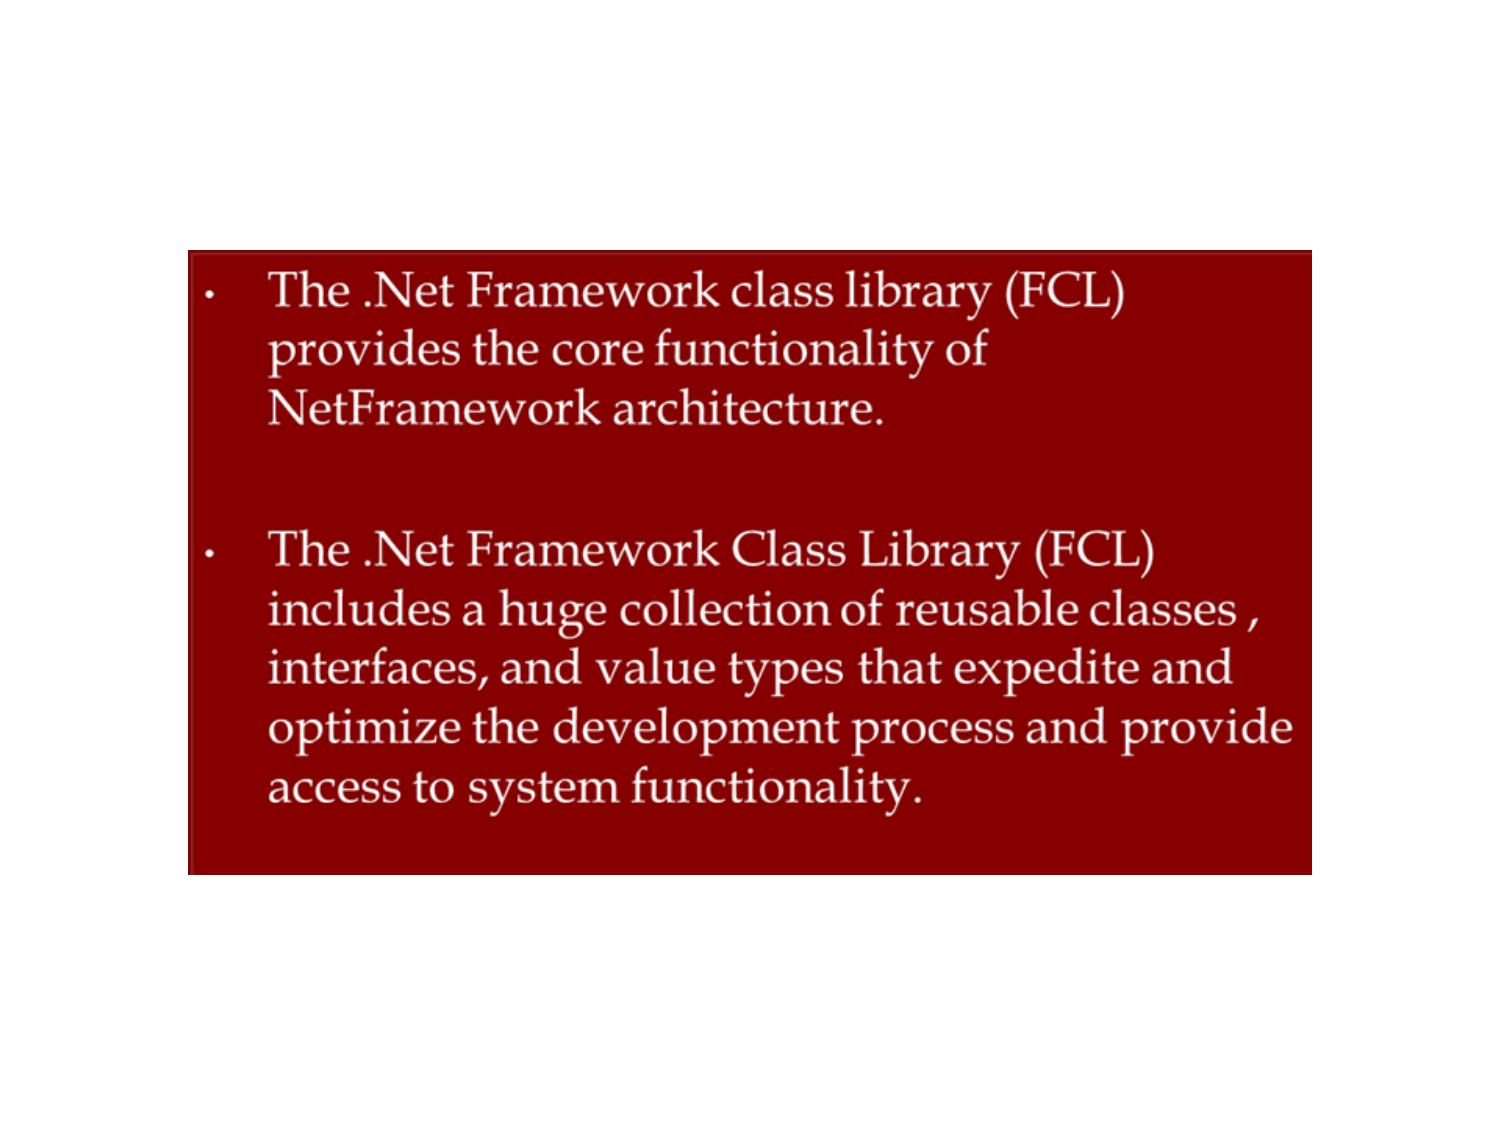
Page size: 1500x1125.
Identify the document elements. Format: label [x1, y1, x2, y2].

picture [187, 250, 1312, 875]
